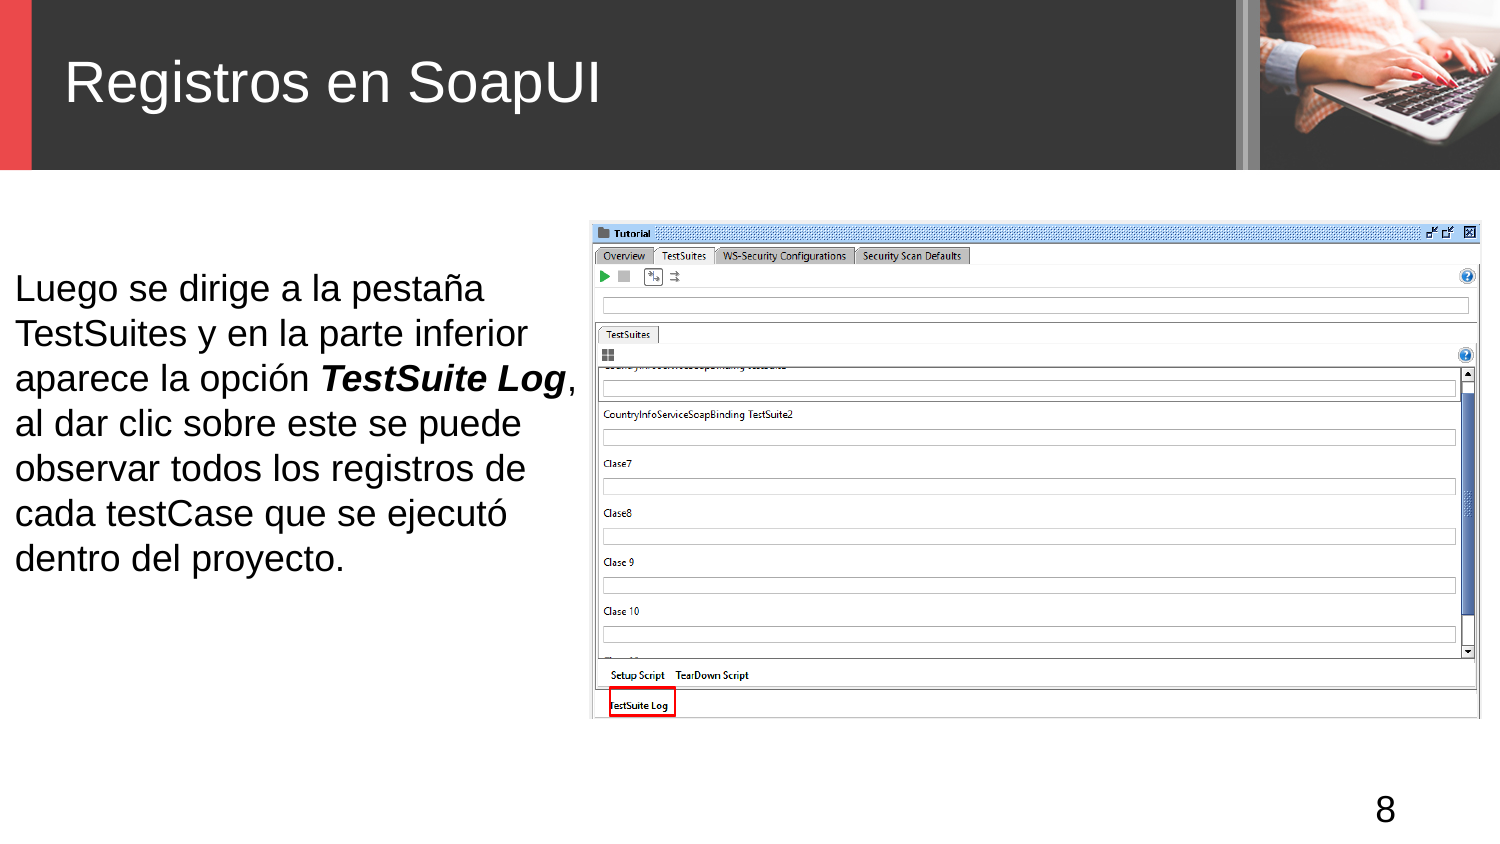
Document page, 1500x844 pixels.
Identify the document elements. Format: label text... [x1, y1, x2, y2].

list Registros en SoapUI [49, 32, 1231, 127]
text_box Luego se dirige a la pestaña TestSuites y en la parte inferior aparece la opción TestSuite Log, al dar clic sobre este se puede observar todos los registros de cada testCase que se ejecutó dentro del proyecto. [0, 256, 581, 587]
text_box 8 [1360, 777, 1500, 838]
picture [0, 0, 1500, 844]
